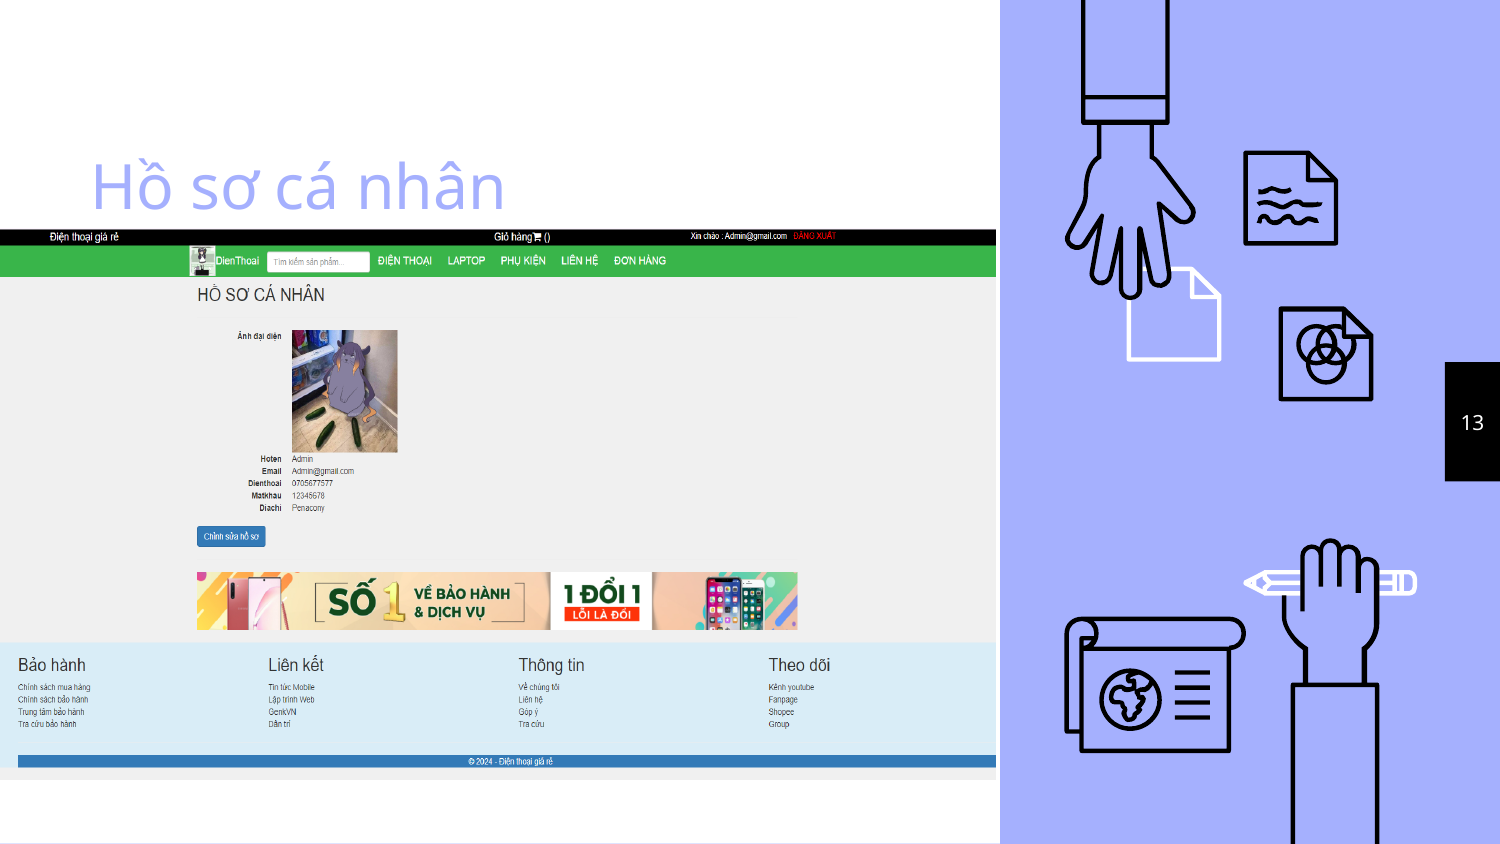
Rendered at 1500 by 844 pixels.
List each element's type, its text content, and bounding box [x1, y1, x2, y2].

title Hồ sơ cá nhân [75, 96, 918, 226]
slide_number 13 [1444, 362, 1500, 482]
picture [0, 228, 997, 780]
